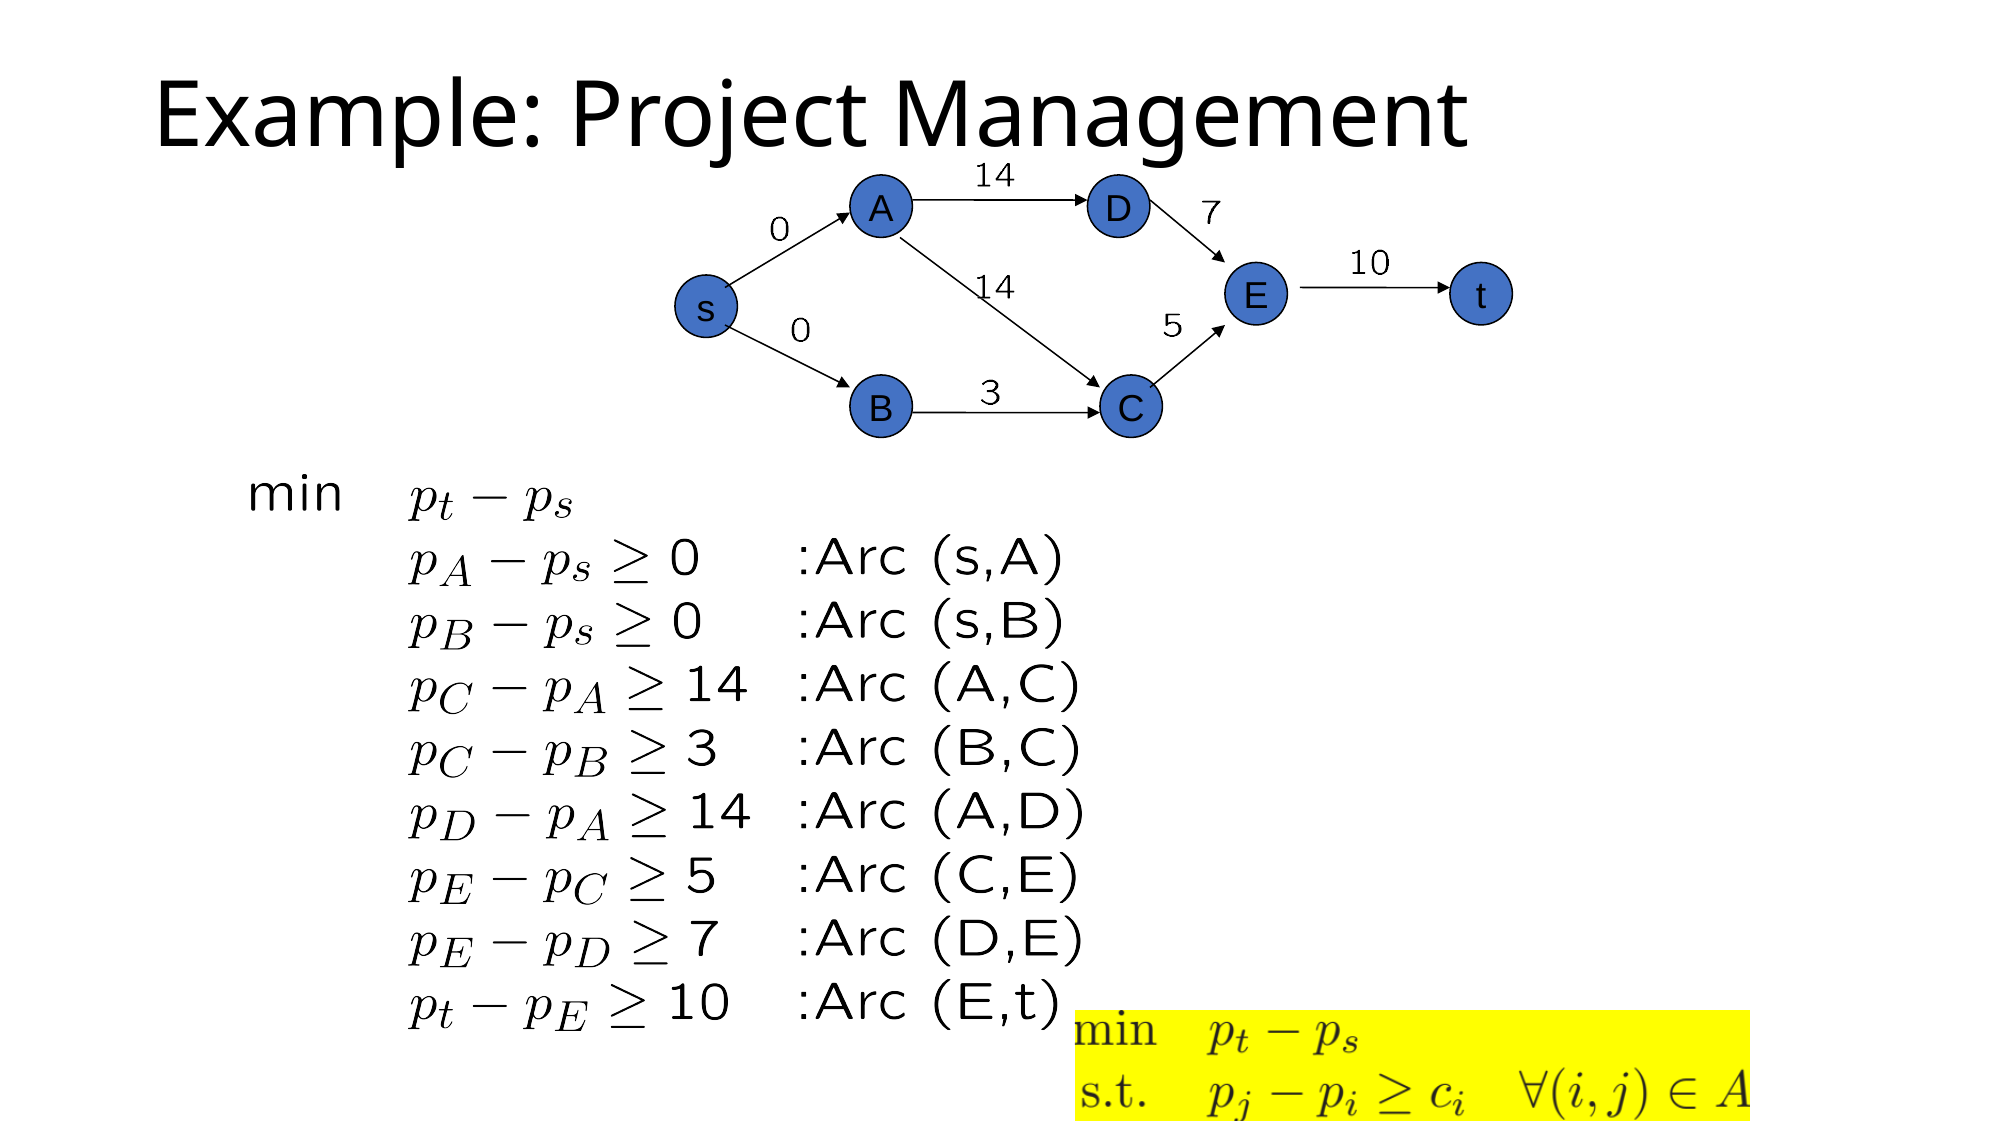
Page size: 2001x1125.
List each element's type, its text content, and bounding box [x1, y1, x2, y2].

picture [251, 474, 1750, 1121]
text_box [1299, 281, 1450, 294]
picture [1162, 312, 1182, 338]
text_box s [674, 274, 738, 338]
text_box [1149, 324, 1225, 388]
text_box t [1449, 262, 1513, 325]
text_box [912, 193, 1088, 207]
text_box [724, 212, 850, 288]
picture [1349, 249, 1390, 276]
text_box [912, 406, 1100, 419]
text_box E [1224, 262, 1288, 325]
text_box [1149, 199, 1225, 263]
title Example: Project Management [137, 59, 1863, 196]
text_box C [1099, 374, 1163, 438]
picture [790, 317, 810, 343]
picture [769, 216, 789, 242]
text_box B [849, 374, 913, 438]
text_box [981, 299, 1100, 388]
picture [974, 162, 1015, 187]
picture [1200, 199, 1221, 224]
text_box D [1087, 174, 1150, 238]
picture [974, 274, 1015, 299]
picture [980, 379, 1000, 406]
text_box A [849, 174, 913, 238]
text_box [724, 324, 850, 388]
